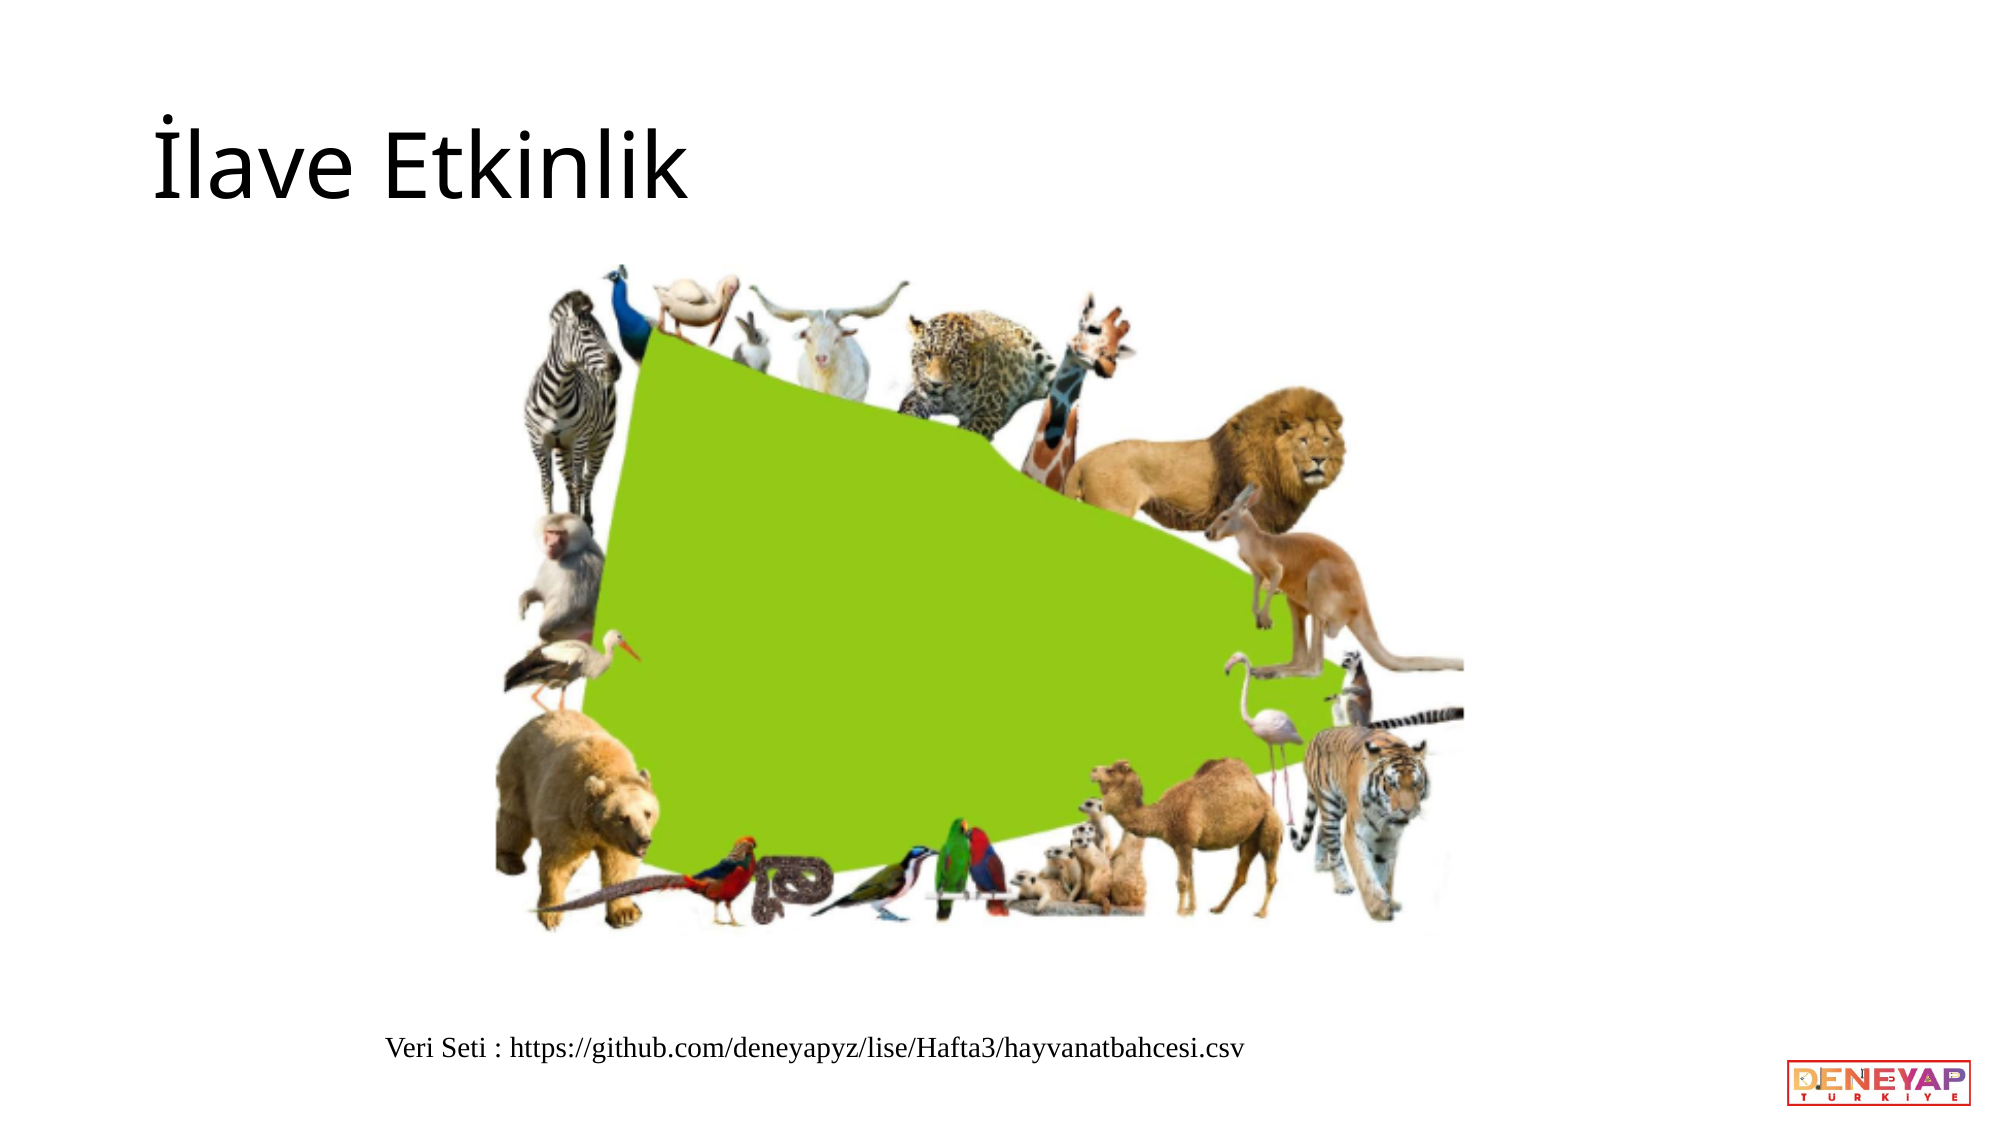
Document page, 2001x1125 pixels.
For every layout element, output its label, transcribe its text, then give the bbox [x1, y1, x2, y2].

title İlave Etkinlik [137, 59, 1863, 278]
picture [370, 228, 1630, 989]
text_box Veri Seti : https://github.com/deneyapyz/lise/Hafta3/hayvanatbahcesi.csv [370, 1020, 1268, 1071]
picture [1787, 1060, 1971, 1106]
